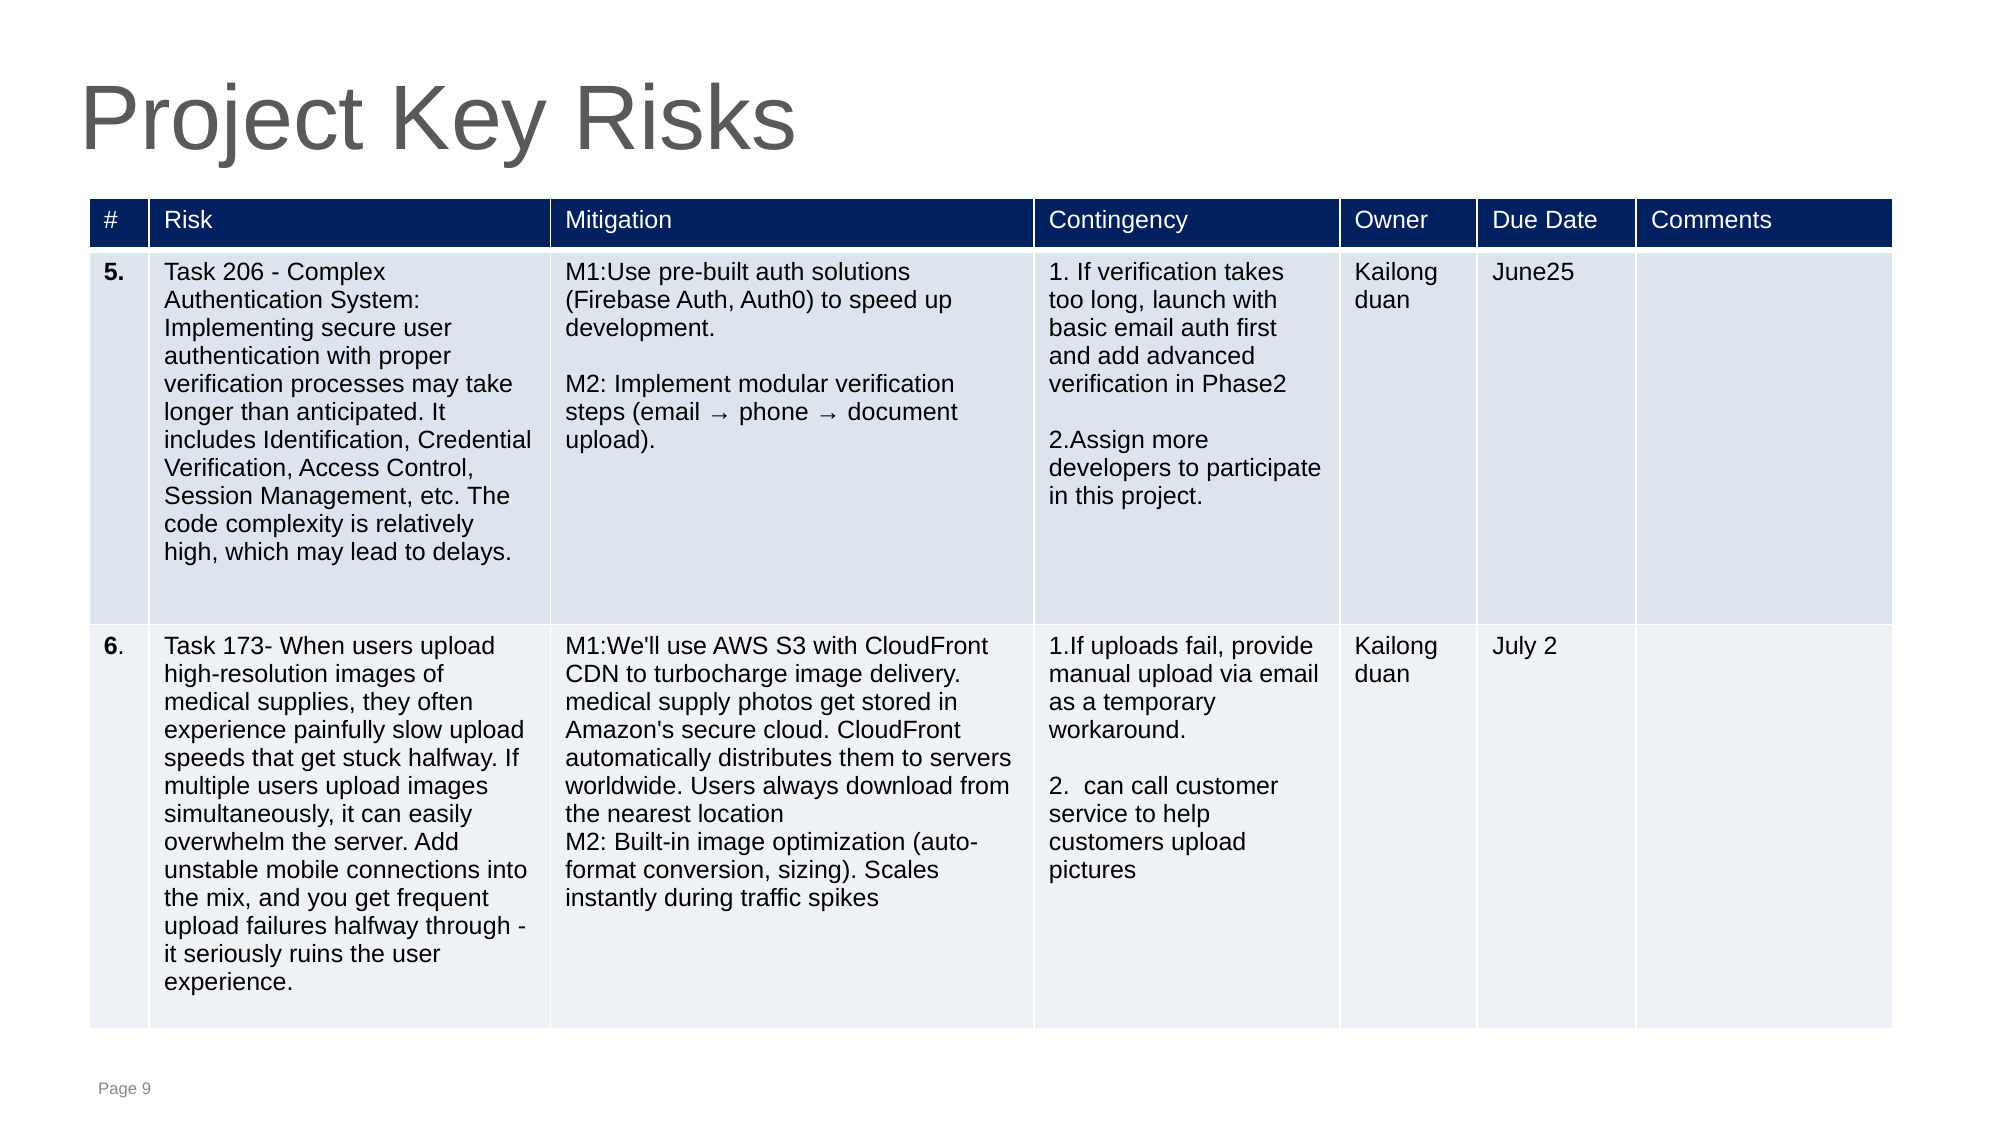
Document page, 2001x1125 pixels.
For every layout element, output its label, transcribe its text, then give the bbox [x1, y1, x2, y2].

table_cell Kailong duan [1341, 625, 1476, 1028]
table_header Comments [1637, 199, 1892, 247]
table_cell 1.If uploads fail, provide ​manual upload via email as a temporary workaround. 2. can call customer service to help customers upload pictures [1035, 625, 1339, 1028]
table_cell Task 206 - ​Complex Authentication System: Implementing secure user authentication with proper verification processes may take longer than anticipated. It includes Identification, Credential Verification, Access Control, Session Management, etc. The code complexity is relatively high, which may lead to delays. [150, 253, 550, 624]
text_box Project Key Risks [64, 50, 1817, 175]
table_cell M1:Use ​pre-built auth solutions (Firebase Auth, Auth0) to speed up development. M2: Implement ​modular verification steps (email → phone → document upload). [551, 253, 1033, 624]
table_cell 1. If verification takes too long, ​launch with basic email auth first and add advanced verification in Phase2 2.Assign more developers to participate in this project. [1035, 253, 1339, 624]
table_header Owner [1341, 199, 1476, 247]
table_header # [90, 199, 148, 247]
table_cell June25 [1478, 253, 1635, 624]
table_cell [1637, 625, 1892, 1028]
table_header Mitigation [551, 199, 1033, 247]
table_cell M1:We'll use AWS S3 with CloudFront CDN to turbocharge image delivery. medical supply photos get stored in Amazon's secure cloud. CloudFront automatically distributes them to servers worldwide. Users always download from the nearest location M2: Built-in image optimization (auto-format conversion, sizing). Scales instantly during traffic spikes [551, 625, 1033, 1028]
table_header Risk [150, 199, 550, 247]
table_header Due Date [1478, 199, 1635, 247]
table_header Contingency [1035, 199, 1339, 247]
table_cell July 2 [1478, 625, 1635, 1028]
table_cell 6. [90, 625, 148, 1028]
table_cell Kailong duan [1341, 253, 1476, 624]
table_cell Task 173- When users upload high-resolution images of medical supplies, they often experience painfully slow upload speeds that get stuck halfway. If multiple users upload images simultaneously, it can easily overwhelm the server. Add unstable mobile connections into the mix, and you get frequent upload failures halfway through - it seriously ruins the user experience. [150, 625, 550, 1028]
table_cell 5. [90, 253, 148, 624]
table_cell [1637, 253, 1892, 624]
